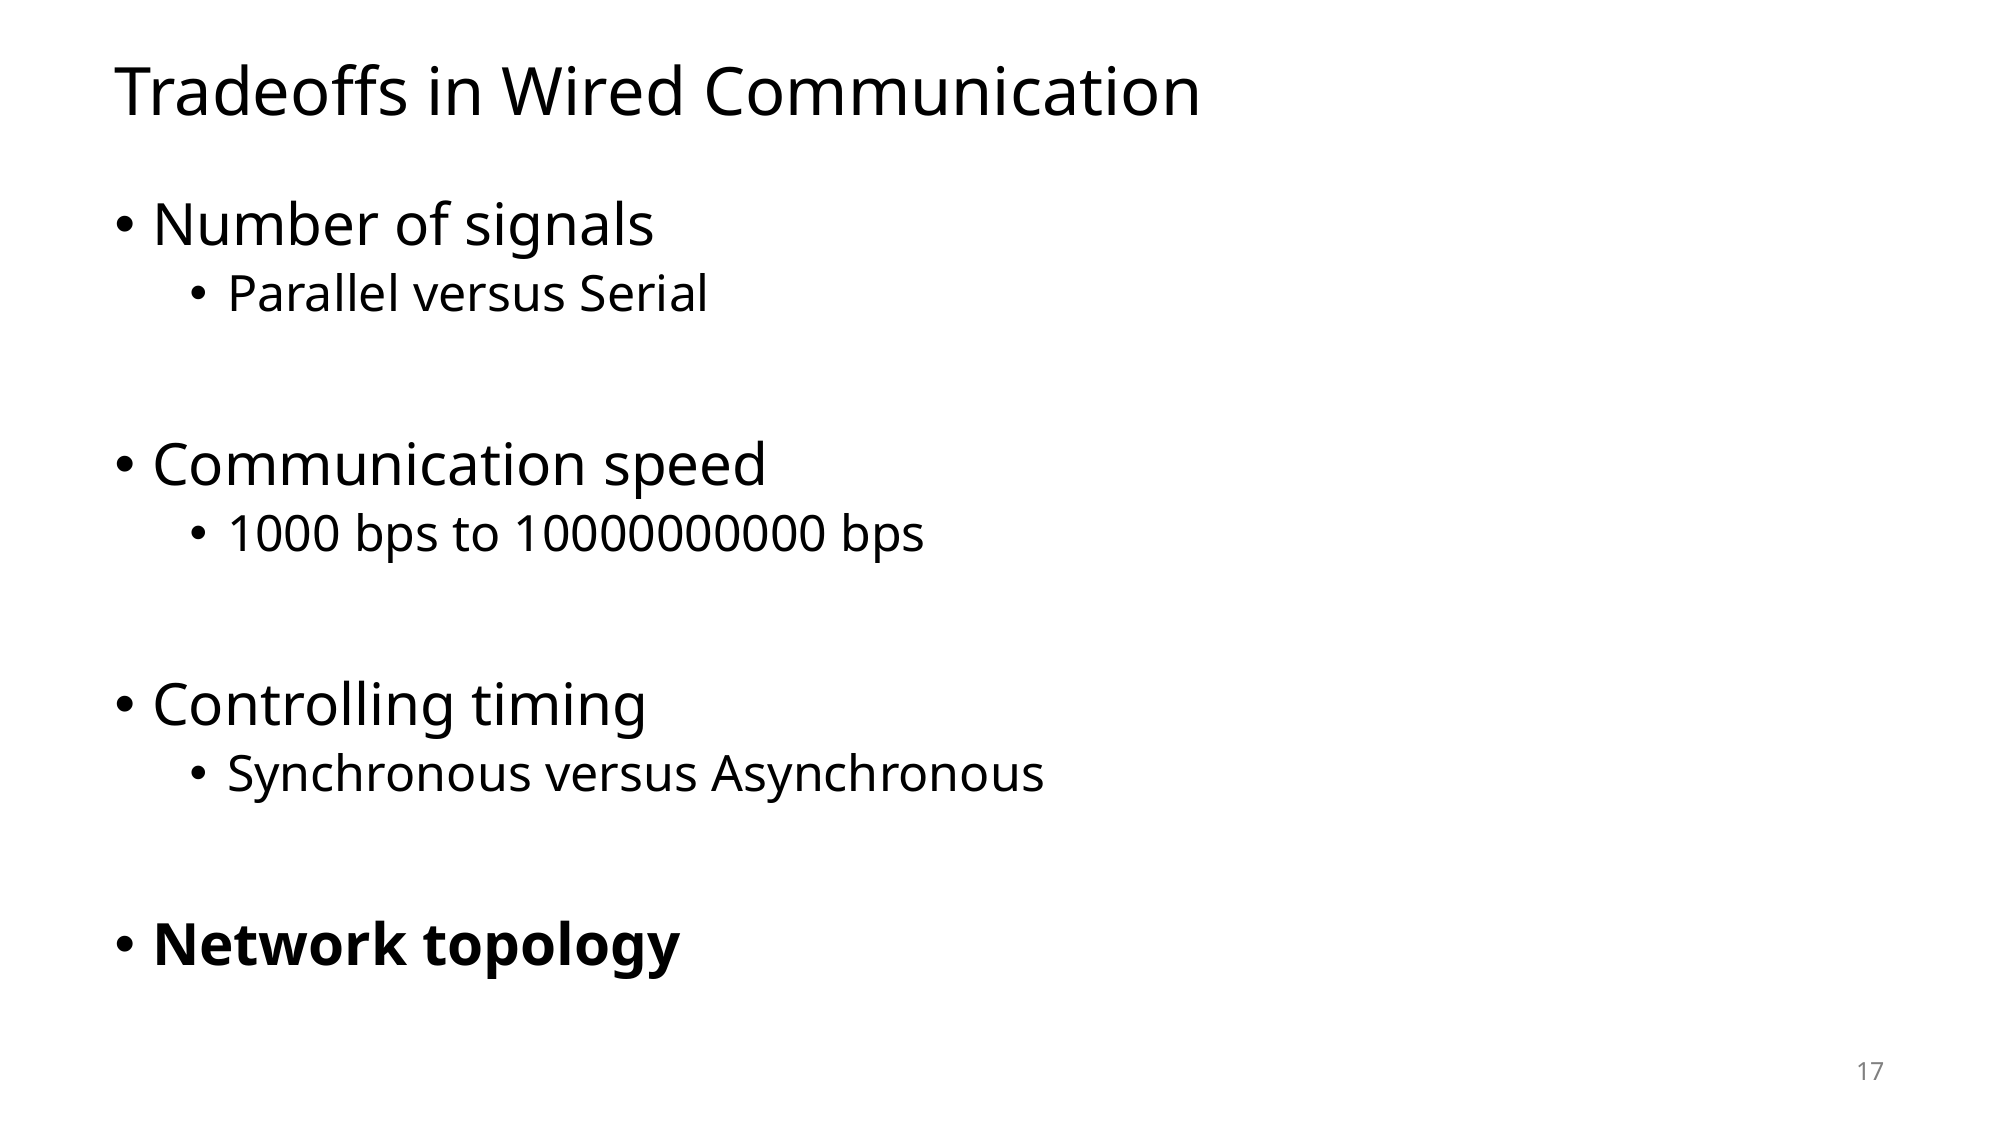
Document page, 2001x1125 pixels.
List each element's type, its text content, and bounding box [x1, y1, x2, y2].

list Number of signals Parallel versus Serial Communication speed 1000 bps to 10000000000 bps Controlling timing Synchronous versus Asynchronous Network topology [99, 187, 1900, 1013]
title Tradeoffs in Wired Communication [99, 37, 1900, 150]
slide_number 17 [1749, 1042, 1900, 1103]
